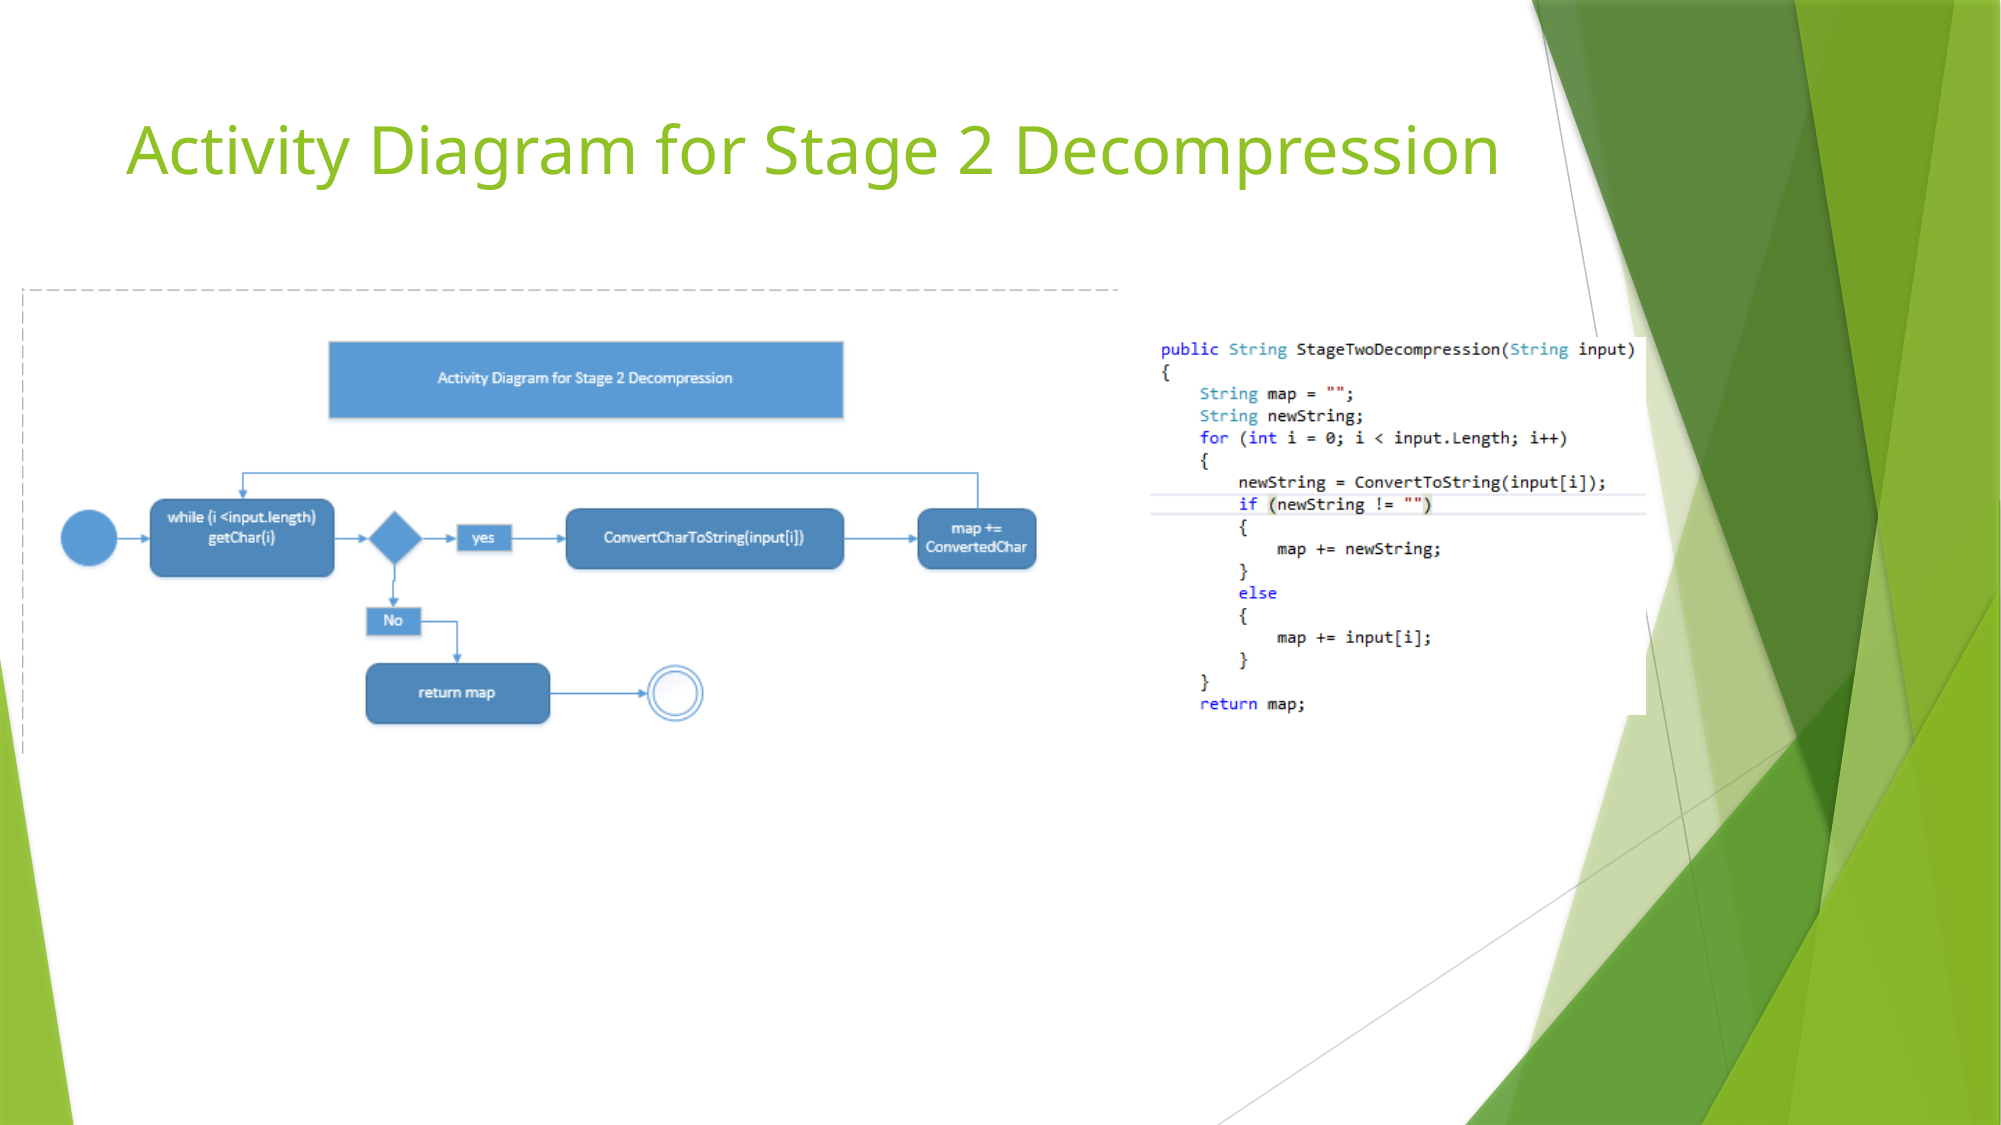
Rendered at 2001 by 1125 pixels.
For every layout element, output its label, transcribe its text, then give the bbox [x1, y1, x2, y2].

title Activity Diagram for Stage 2 Decompression [111, 99, 1522, 317]
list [21, 287, 1118, 755]
picture [1149, 336, 1646, 716]
